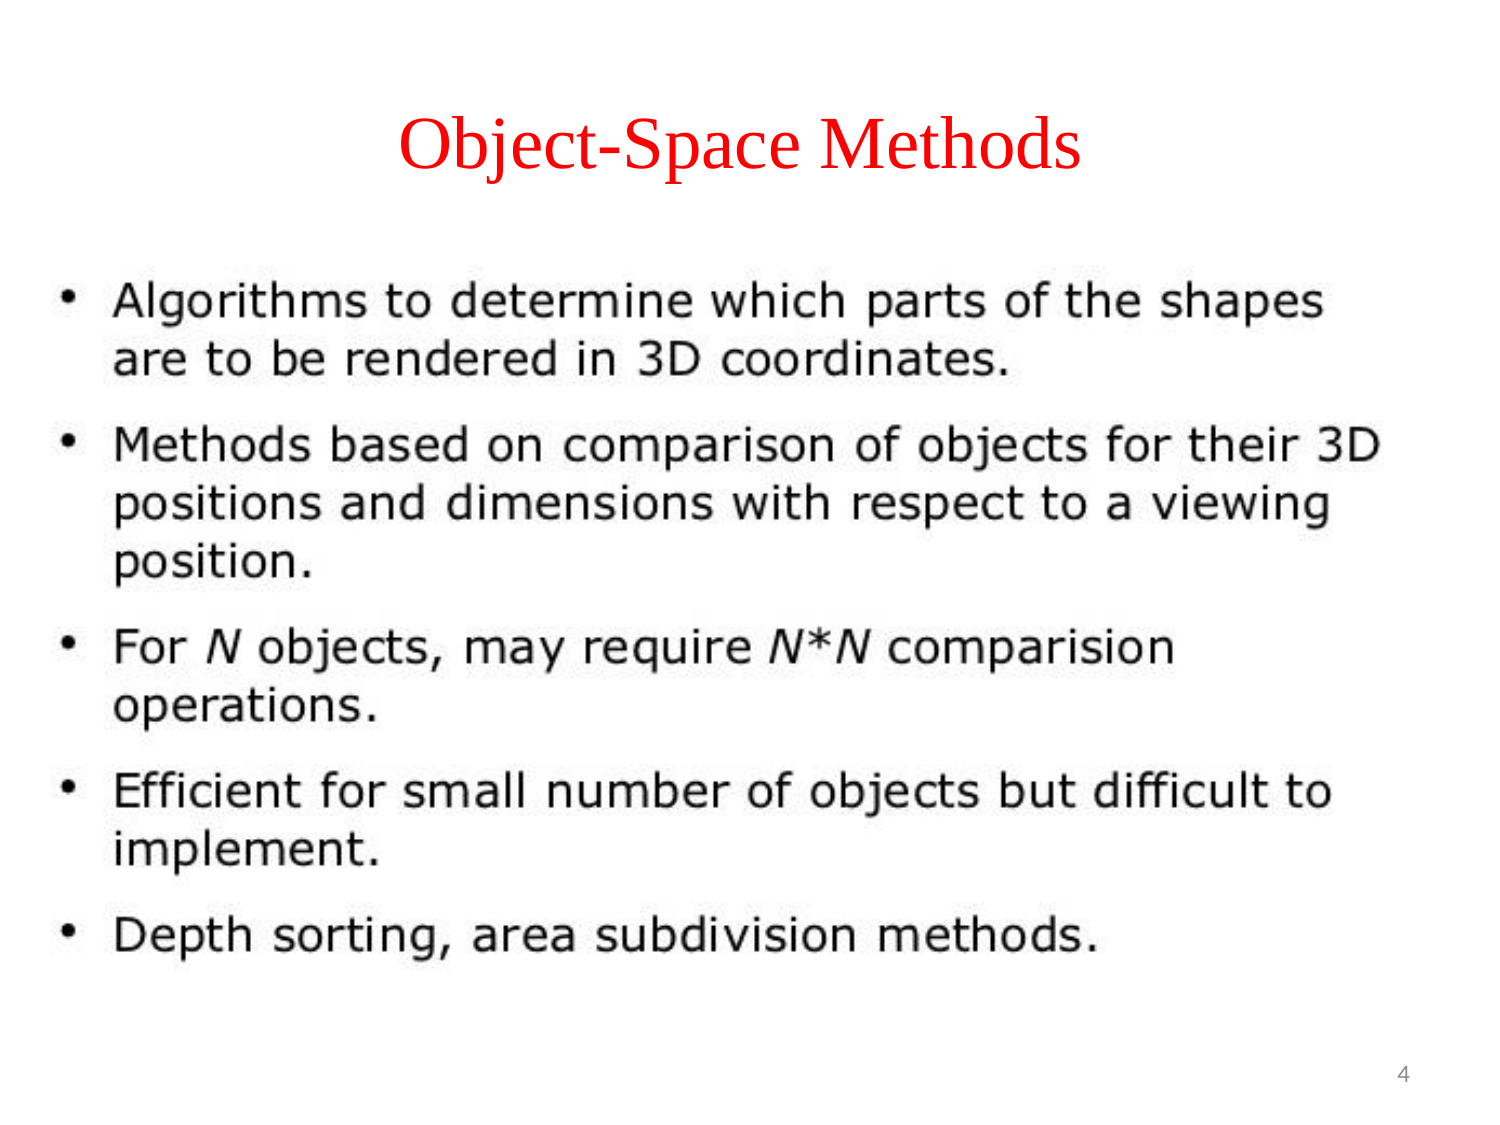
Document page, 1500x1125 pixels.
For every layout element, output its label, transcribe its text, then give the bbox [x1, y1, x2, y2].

slide_number 4 [1074, 1042, 1425, 1103]
title Object-Space Methods [75, 45, 1425, 233]
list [0, 249, 1401, 1026]
